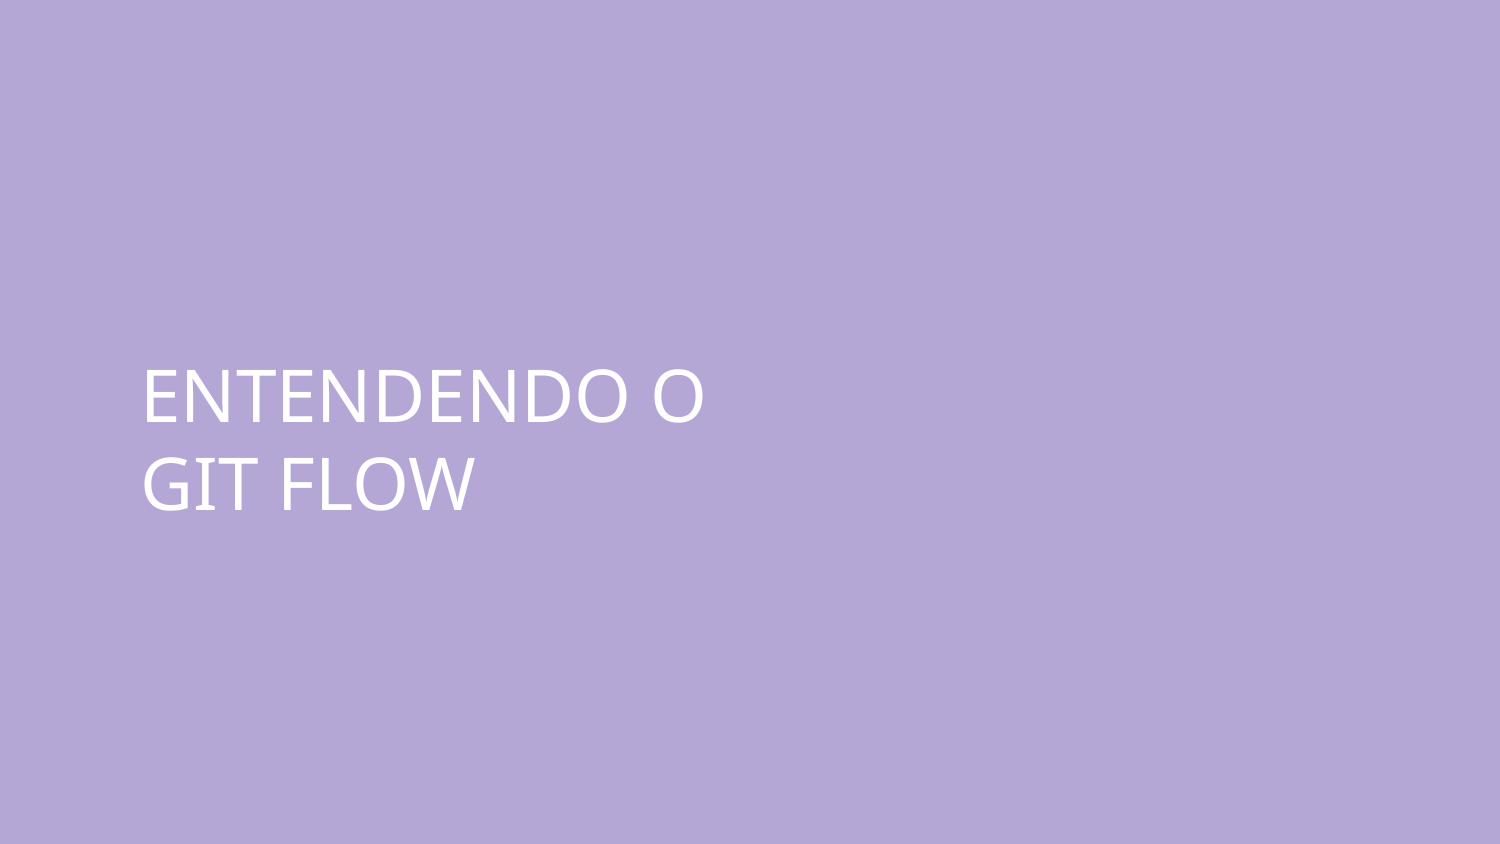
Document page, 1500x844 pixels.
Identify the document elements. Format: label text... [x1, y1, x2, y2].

text_box ENTENDENDO O GIT FLOW [125, 334, 1311, 474]
